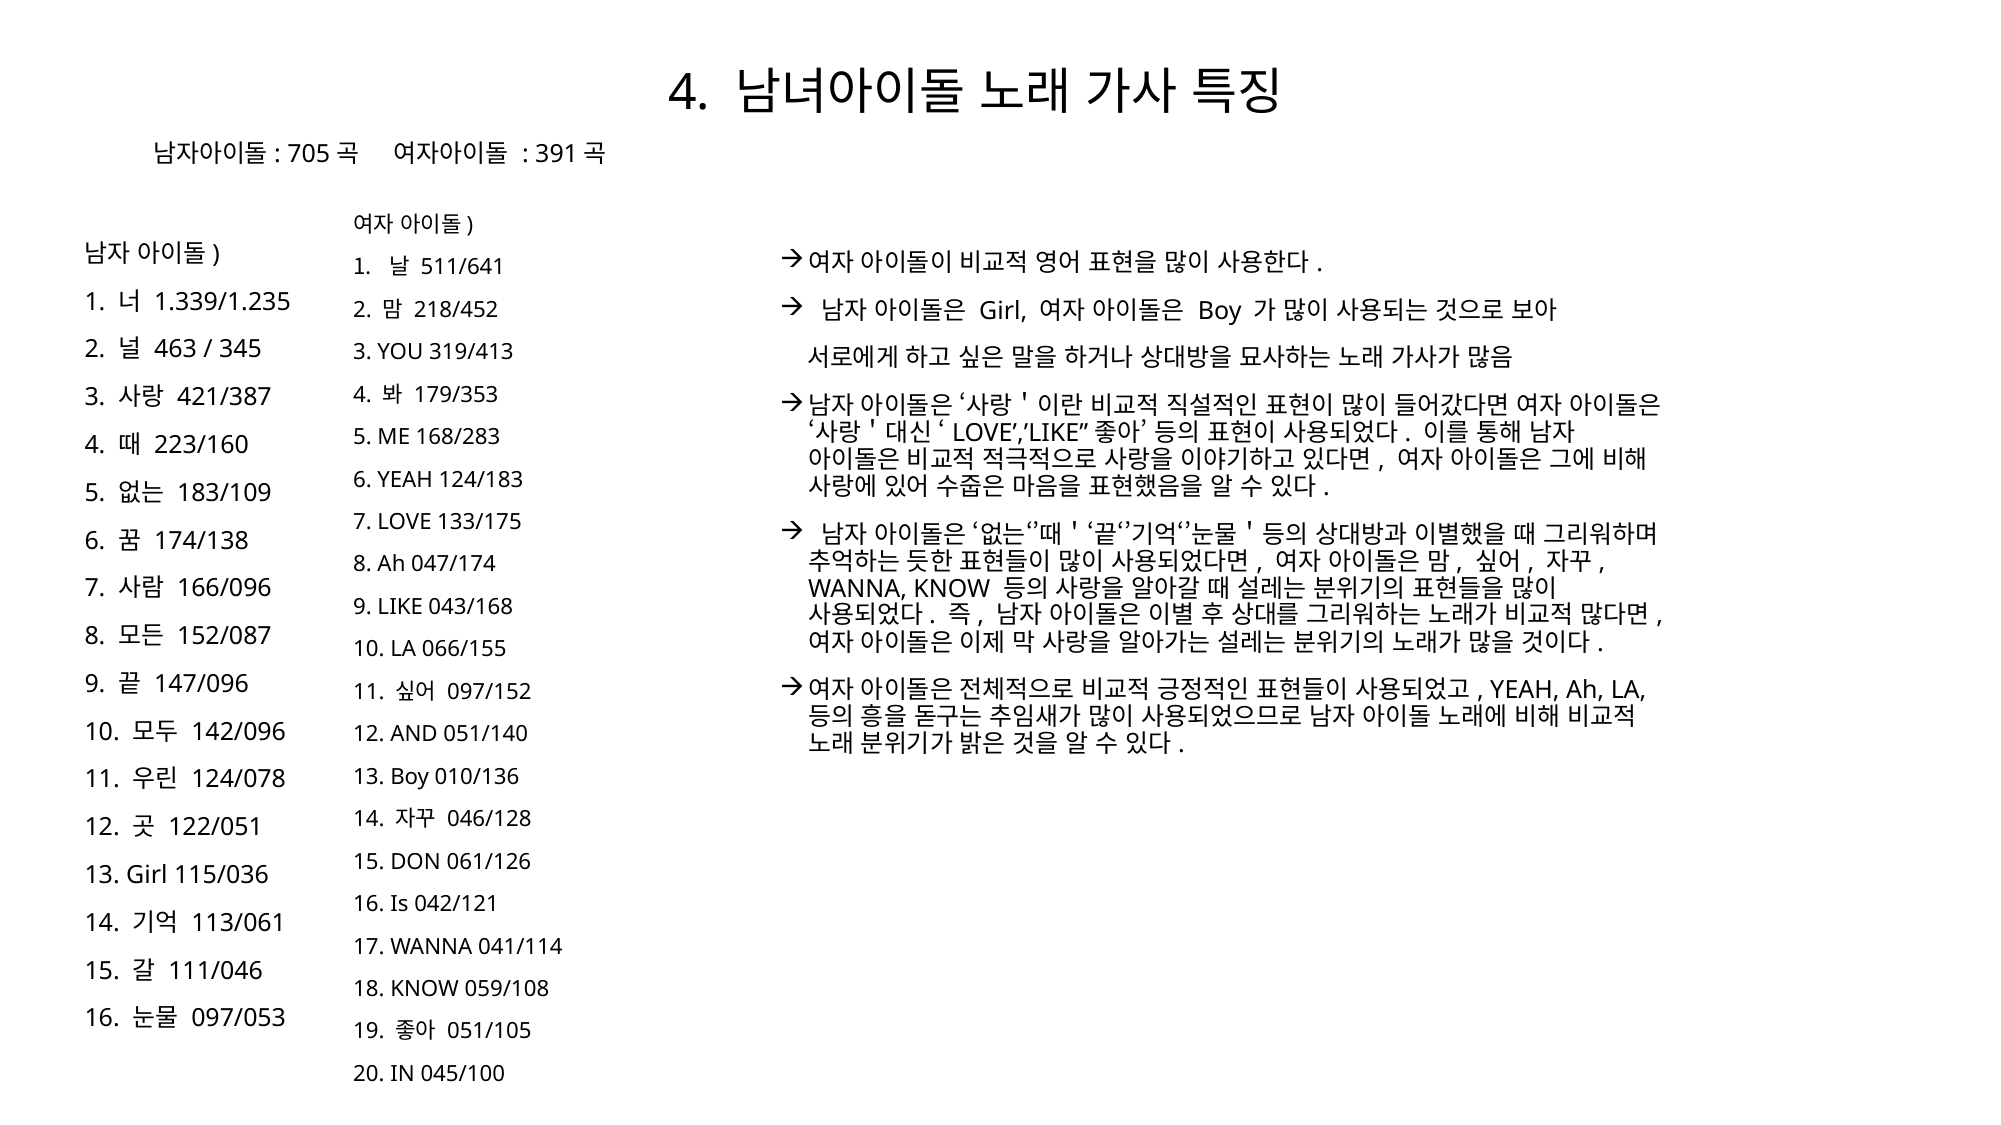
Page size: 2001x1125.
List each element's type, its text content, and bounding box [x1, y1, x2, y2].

text_box 여자 아이돌이 비교적 영어 표현을 많이 사용한다. 남자 아이돌은 Girl, 여자 아이돌은 Boy 가 많이 사용되는 것으로 보아 서로에게 하고 싶은 말을 하거나 상대방을 묘사하는 노래 가사가 많음 남자 아이돌은 ‘사랑＇이란 비교적 직설적인 표현이 많이 들어갔다면 여자 아이돌은 ‘사랑＇대신 ‘LOVE’,’LIKE’’좋아’ 등의 표현이 사용되었다. 이를 통해 남자 아이돌은 비교적 적극적으로 사랑을 이야기하고 있다면, 여자 아이돌은 그에 비해 사랑에 있어 수줍은 마음을 표현했음을 알 수 있다. 남자 아이돌은 ‘없는‘’때＇‘끝‘’기억‘’눈물＇등의 상대방과 이별했을 때 그리워하며 추억하는 듯한 표현들이 많이 사용되었다면, 여자 아이돌은 맘, 싶어, 자꾸, WANNA, KNOW 등의 사랑을 알아갈 때 설레는 분위기의 표현들을 많이 사용되었다. 즉, 남자 아이돌은 이별 후 상대를 그리워하는 노래가 비교적 많다면, 여자 아이돌은 이제 막 사랑을 알아가는 설레는 분위기의 노래가 많을 것이다. 여자 아이돌은 전체적으로 비교적 긍정적인 표현들이 사용되었고, YEAH, Ah, LA, 등의 흥을 돋구는 추임새가 많이 사용되었으므로 남자 아이돌 노래에 비해 비교적 노래 분위기가 밝은 것을 알 수 있다. [765, 242, 1688, 987]
text_box 여자 아이돌) 날 511/641 2. 맘 218/452 3. YOU 319/413 4. 봐 179/353 5. ME 168/283 6. YEAH 124/183 7. LOVE 133/175 8. Ah 047/174 9. LIKE 043/168 10. LA 066/155 11. 싶어 097/152 12. AND 051/140 13. Boy 010/136 14. 자꾸 046/128 15. DON 061/126 16. Is 042/121 17. WANNA 041/114 18. KNOW 059/108 19. 좋아 051/105 20. IN 045/100 [338, 205, 640, 1101]
subtitle 4. 남녀아이돌 노래 가사 특징 남자아이돌: 705곡 여자아이돌 : 391곡 [138, 59, 1814, 237]
text_box 남자 아이돌) 1. 너 1.339/1.235 2. 널 463 / 345 3. 사랑 421/387 4. 때 223/160 5. 없는 183/109 6. 꿈 174/138 7. 사람 166/096 8. 모든 152/087 9. 끝 147/096 10. 모두 142/096 11. 우린 124/078 12. 곳 122/051 13. Girl 115/036 14. 기억 113/061 15. 갈 111/046 16. 눈물 097/053 [69, 233, 338, 1070]
